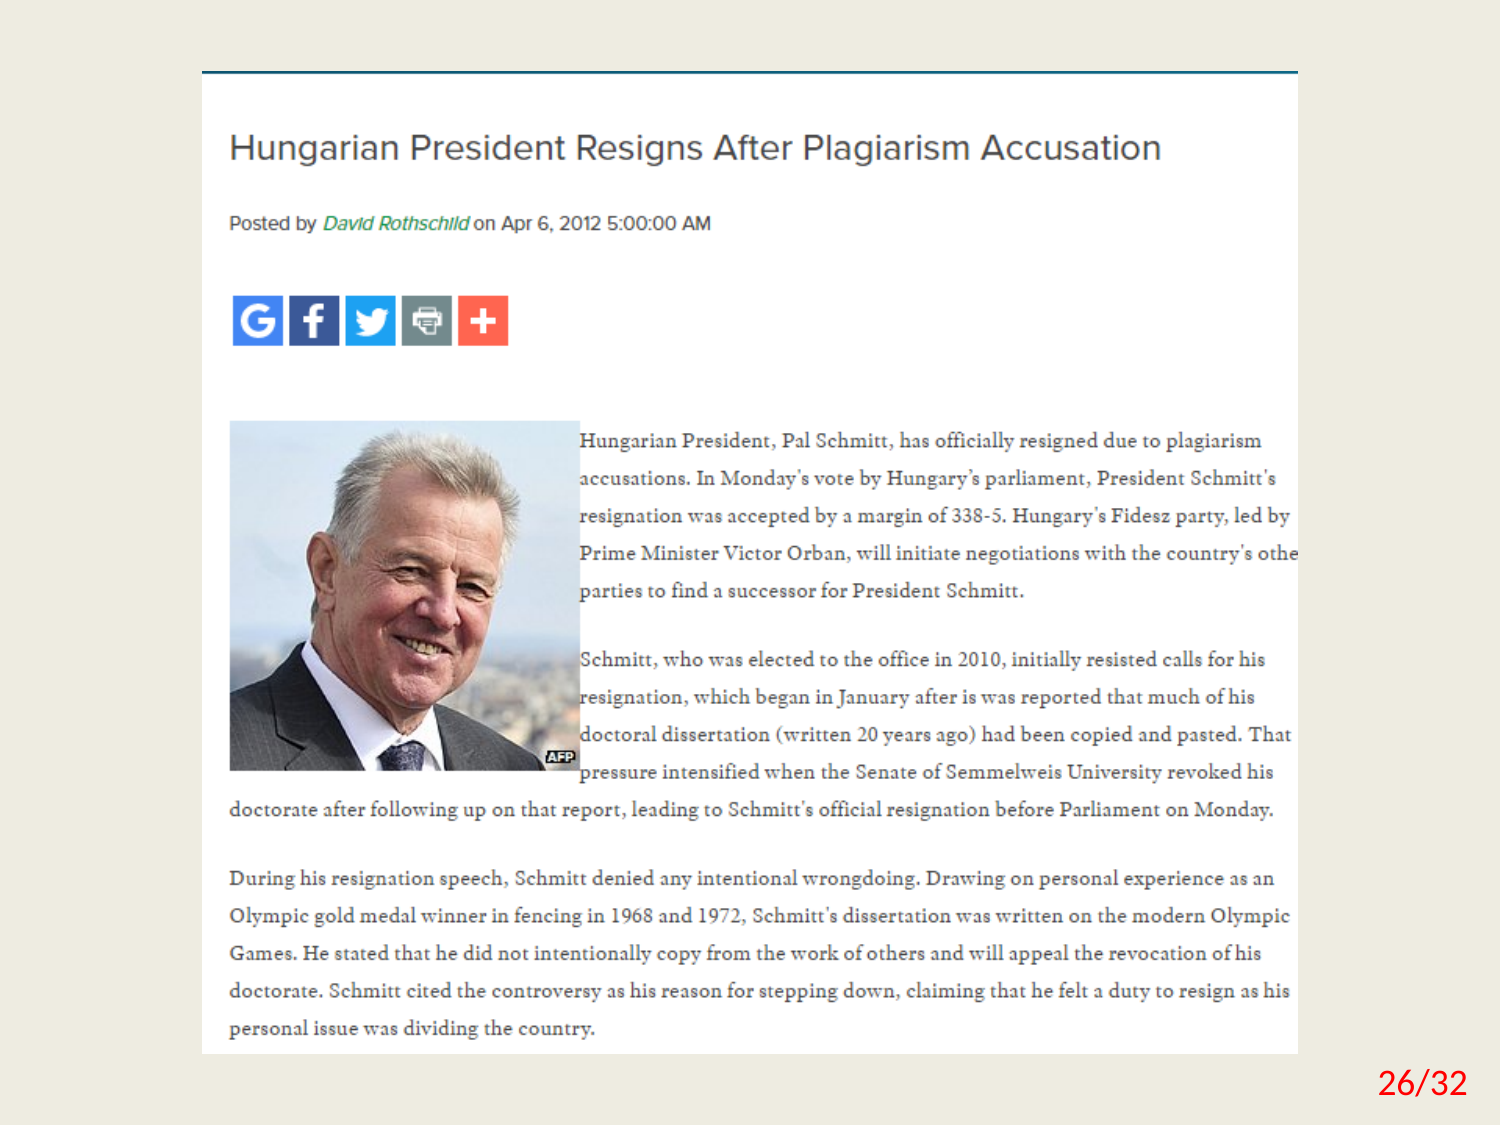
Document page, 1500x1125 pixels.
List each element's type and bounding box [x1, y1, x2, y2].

picture [202, 70, 1298, 1055]
